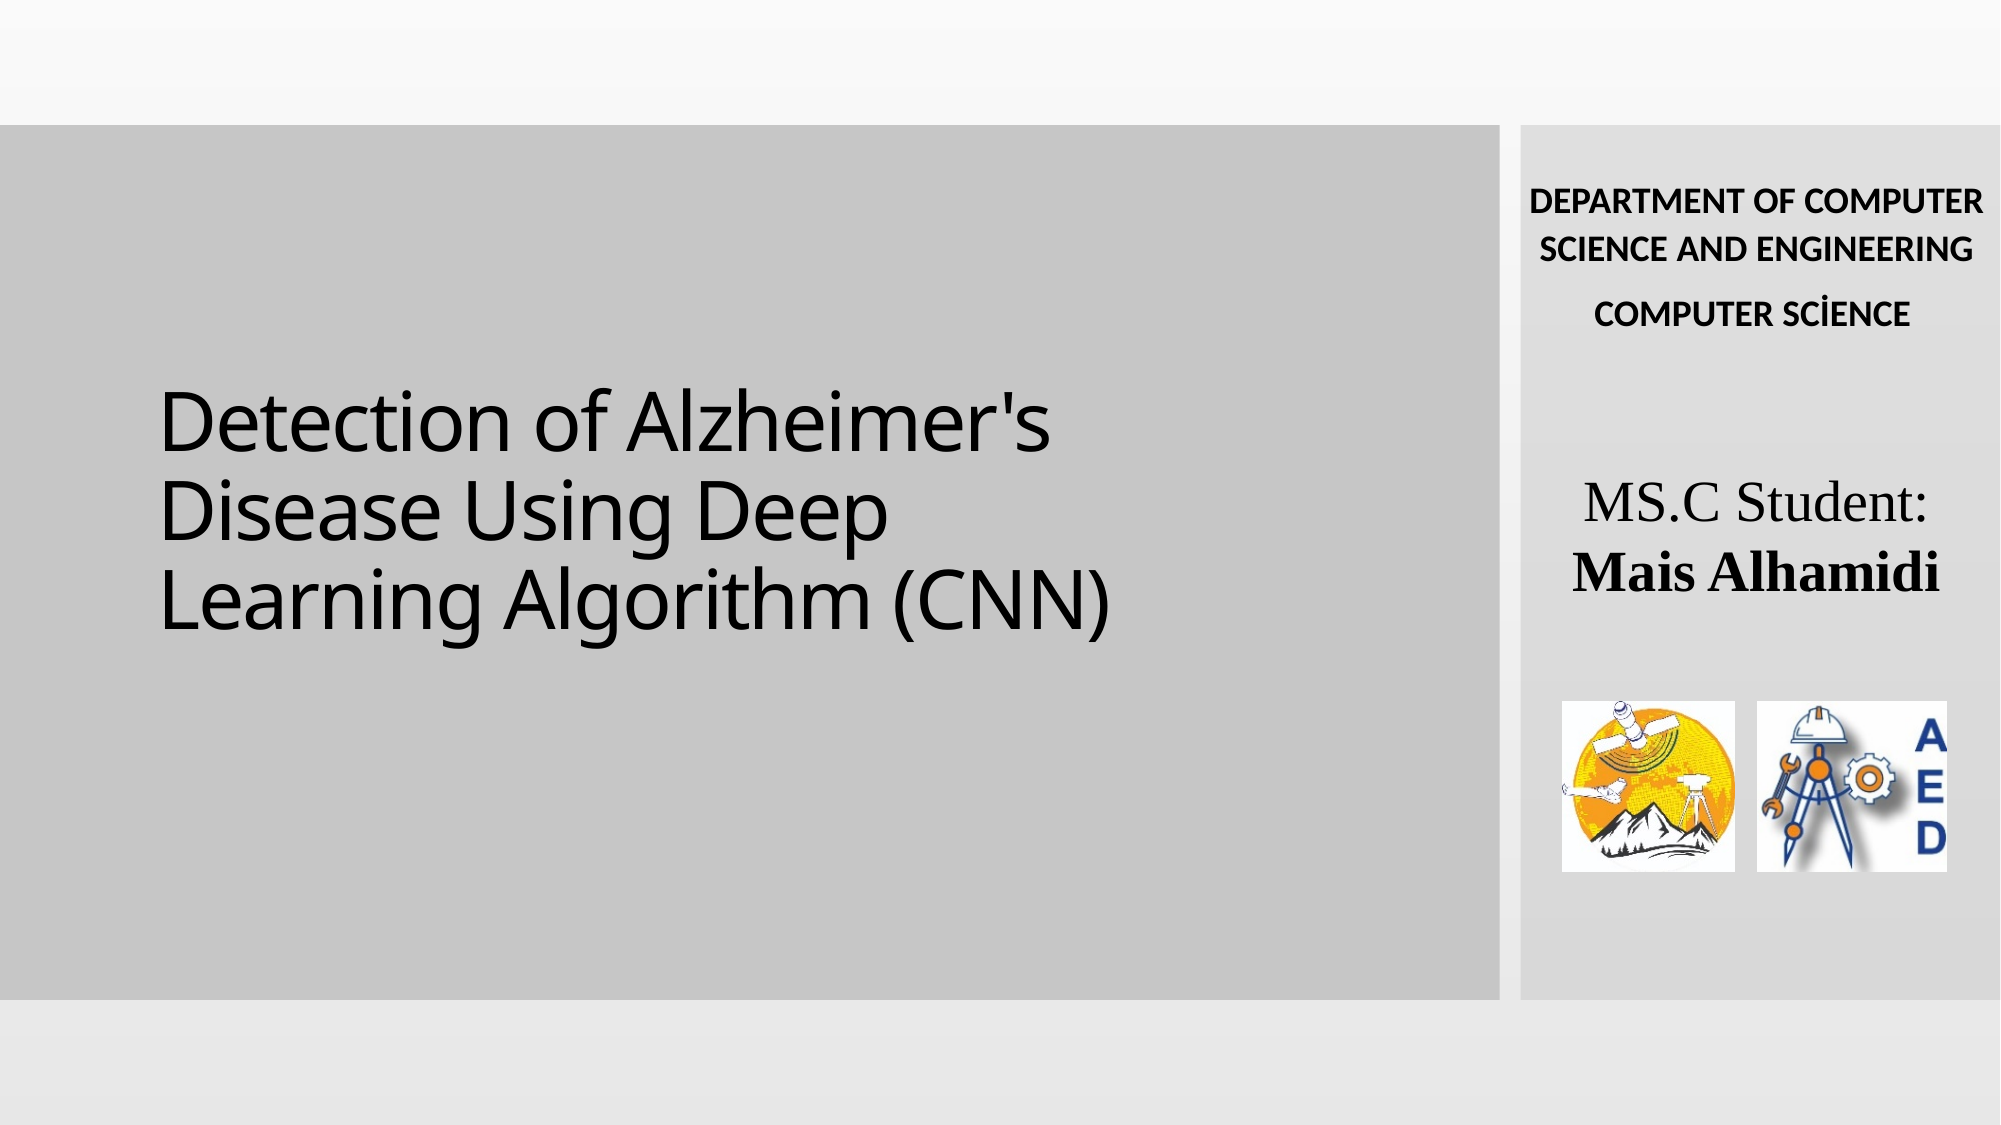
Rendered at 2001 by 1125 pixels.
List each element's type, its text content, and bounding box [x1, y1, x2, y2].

title Detection of Alzheimer's Disease Using Deep Learning Algorithm (CNN) [142, 343, 1134, 655]
picture [1561, 701, 1735, 872]
text_box DEPARTMENT OF COMPUTER SCIENCE AND ENGINEERING COMPUTER SCİENCE [1469, 165, 2000, 342]
text_box MS.C Student: Mais Alhamidi [1539, 385, 1975, 611]
picture [1756, 701, 1948, 873]
